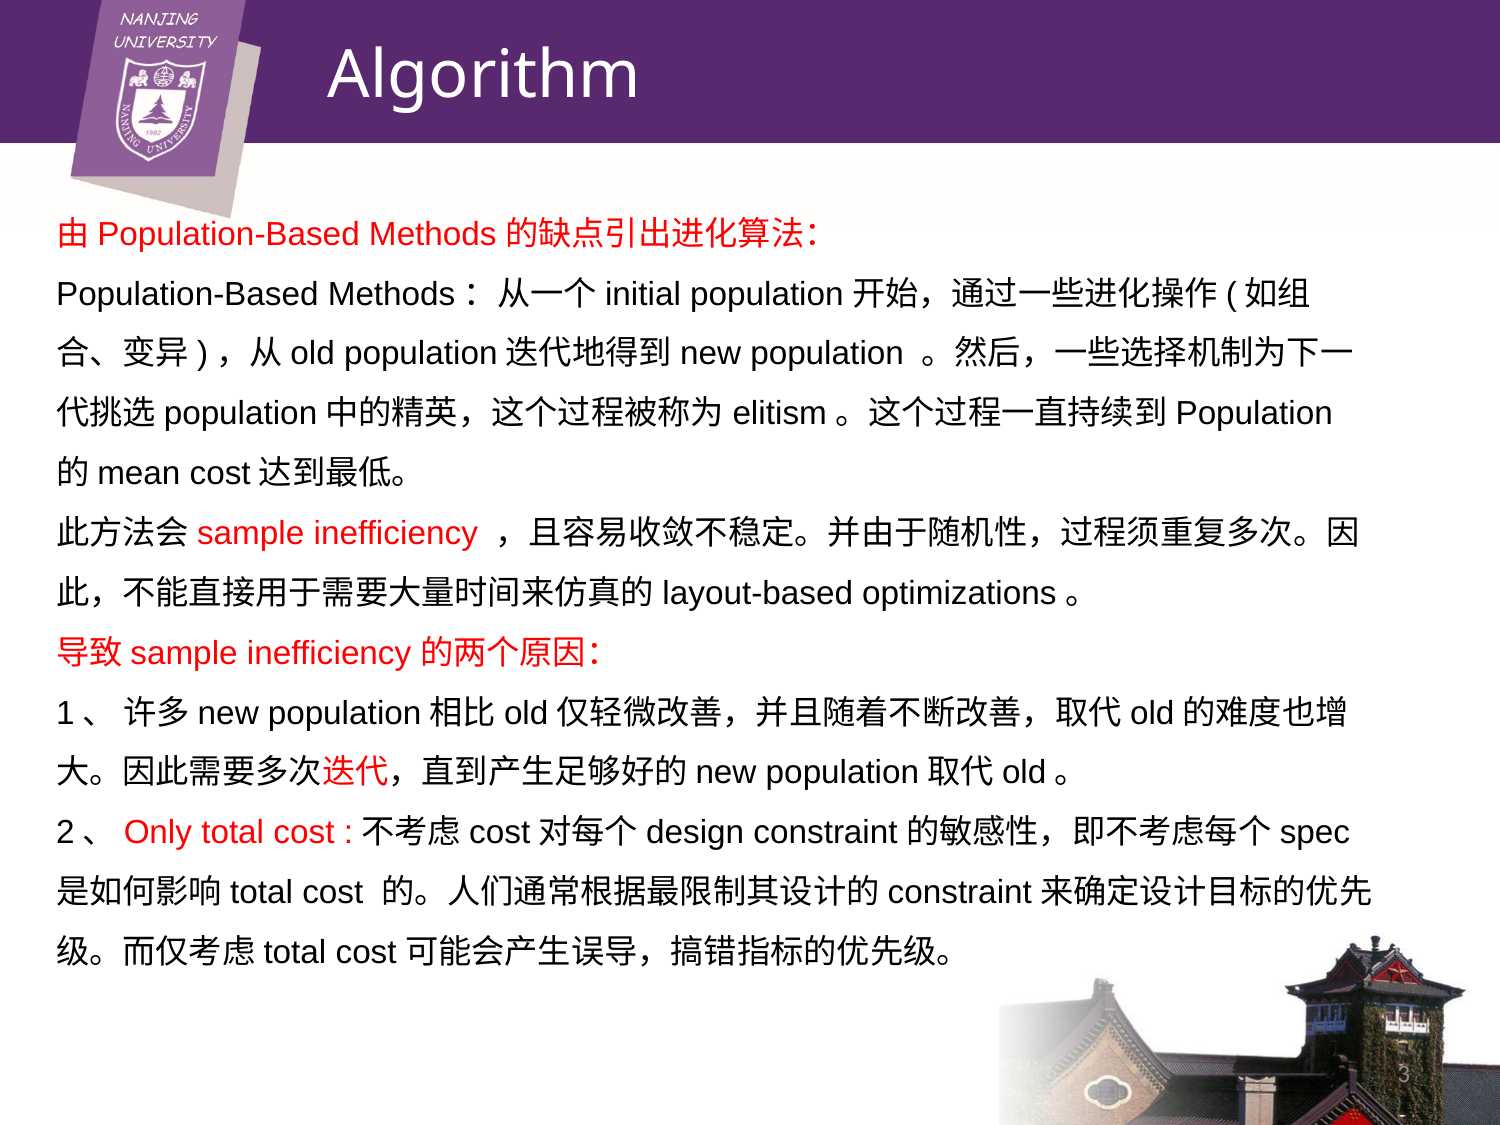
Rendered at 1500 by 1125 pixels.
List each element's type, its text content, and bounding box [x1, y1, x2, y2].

title Algorithm [312, 19, 1425, 123]
picture [999, 924, 1500, 1125]
slide_number 3 [1074, 1042, 1425, 1103]
picture [0, 0, 1500, 232]
text_box 由Population-Based Methods的缺点引出进化算法： Population-Based Methods：从一个initial population开始，通过一些进化操作(如组合、变异)，从old population迭代地得到new population 。然后，一些选择机制为下一代挑选population中的精英，这个过程被称为elitism。这个过程一直持续到Population的mean cost达到最低。 此方法会sample inefficiency ，且容易收敛不稳定。并由于随机性，过程须重复多次。因此，不能直接用于需要大量时间来仿真的layout-based optimizations。 导致sample inefficiency的两个原因： 1、 许多new population相比old仅轻微改善，并且随着不断改善，取代old的难度也增大。因此需要多次迭代，直到产生足够好的new population取代old。 2、Only total cost :不考虑cost对每个design constraint的敏感性，即不考虑每个spec是如何影响total cost 的。人们通常根据最限制其设计的constraint来确定设计目标的优先级。而仅考虑total cost可能会产生误导，搞错指标的优先级。 [41, 184, 1388, 1018]
